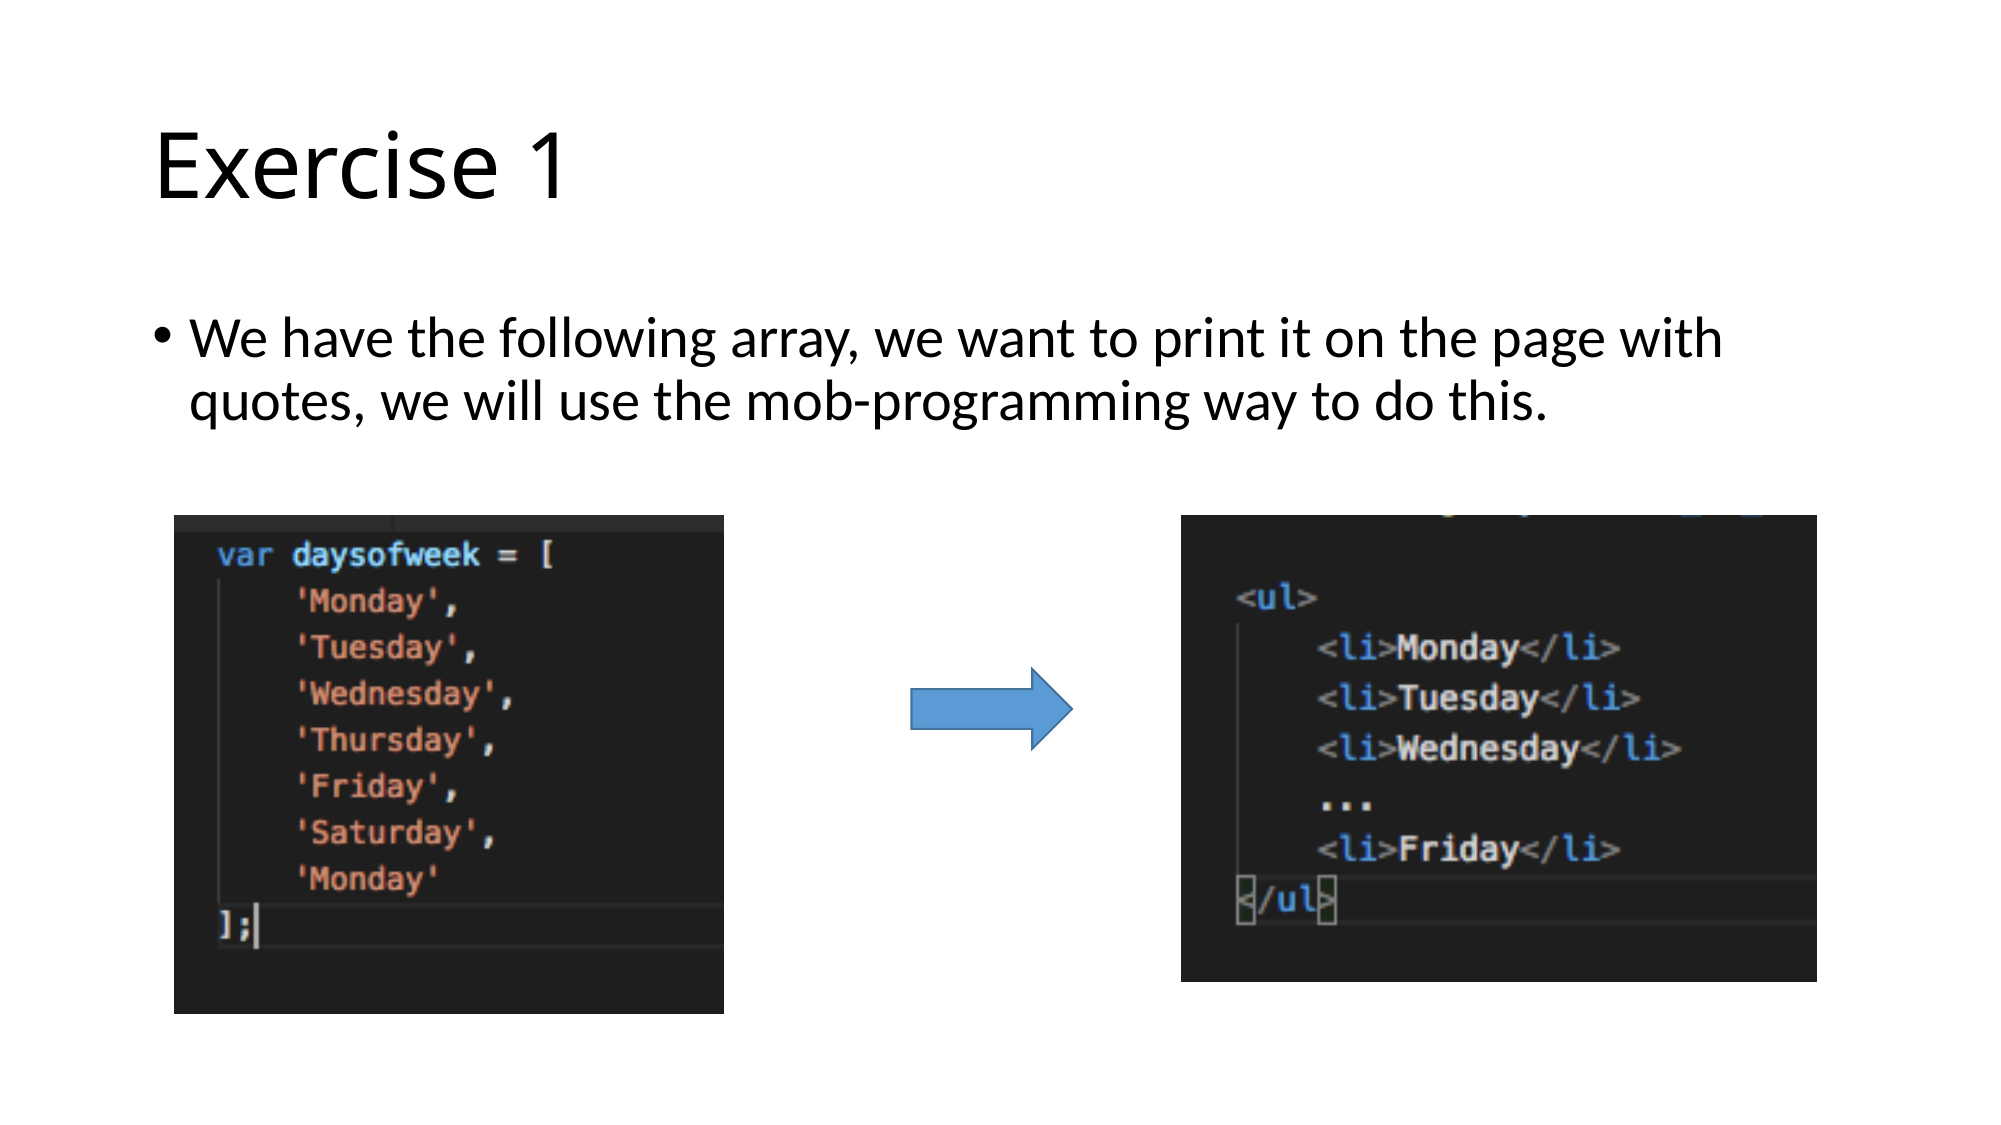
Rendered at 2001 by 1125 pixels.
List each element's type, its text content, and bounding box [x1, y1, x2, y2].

text_box [910, 666, 1074, 752]
title Exercise 1 [137, 59, 1863, 278]
list We have the following array, we want to print it on the page with quotes, we will use the mob-programming way to do this. [137, 299, 1863, 1014]
picture [174, 515, 724, 1015]
picture [1181, 515, 1817, 982]
